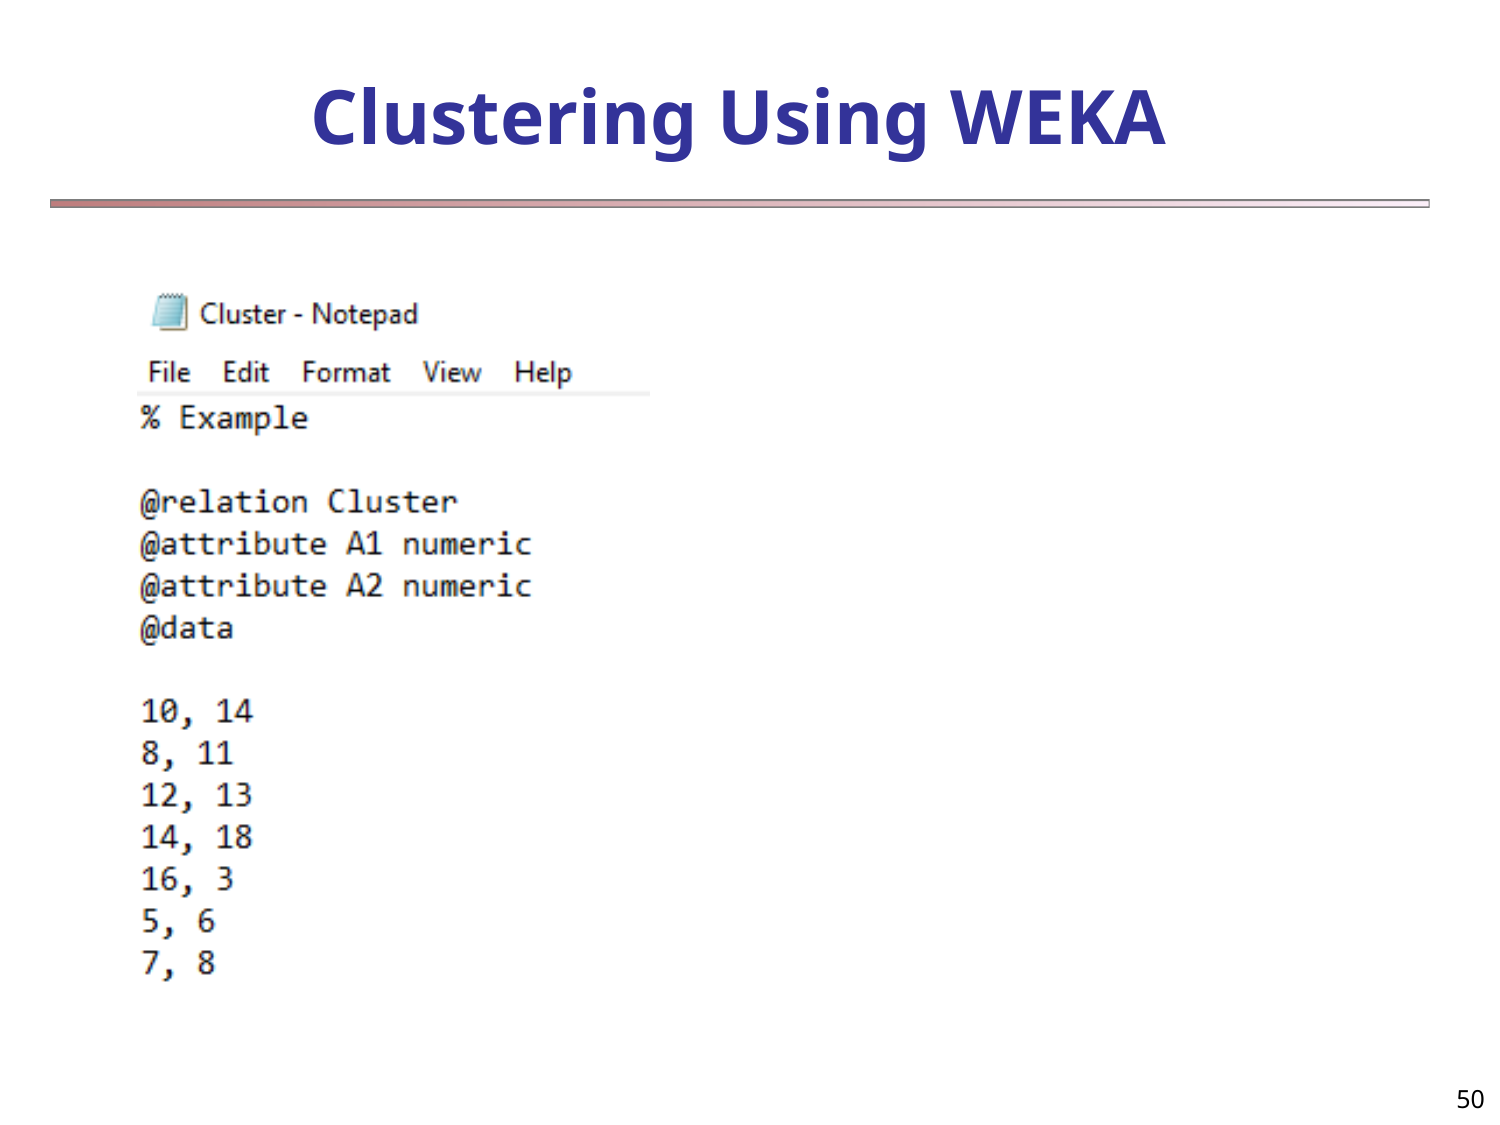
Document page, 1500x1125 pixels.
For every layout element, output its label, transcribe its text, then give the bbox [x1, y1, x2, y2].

slide_number 50 [1187, 1062, 1500, 1125]
text_box Clustering Using WEKA [99, 62, 1379, 163]
picture [137, 287, 651, 1020]
